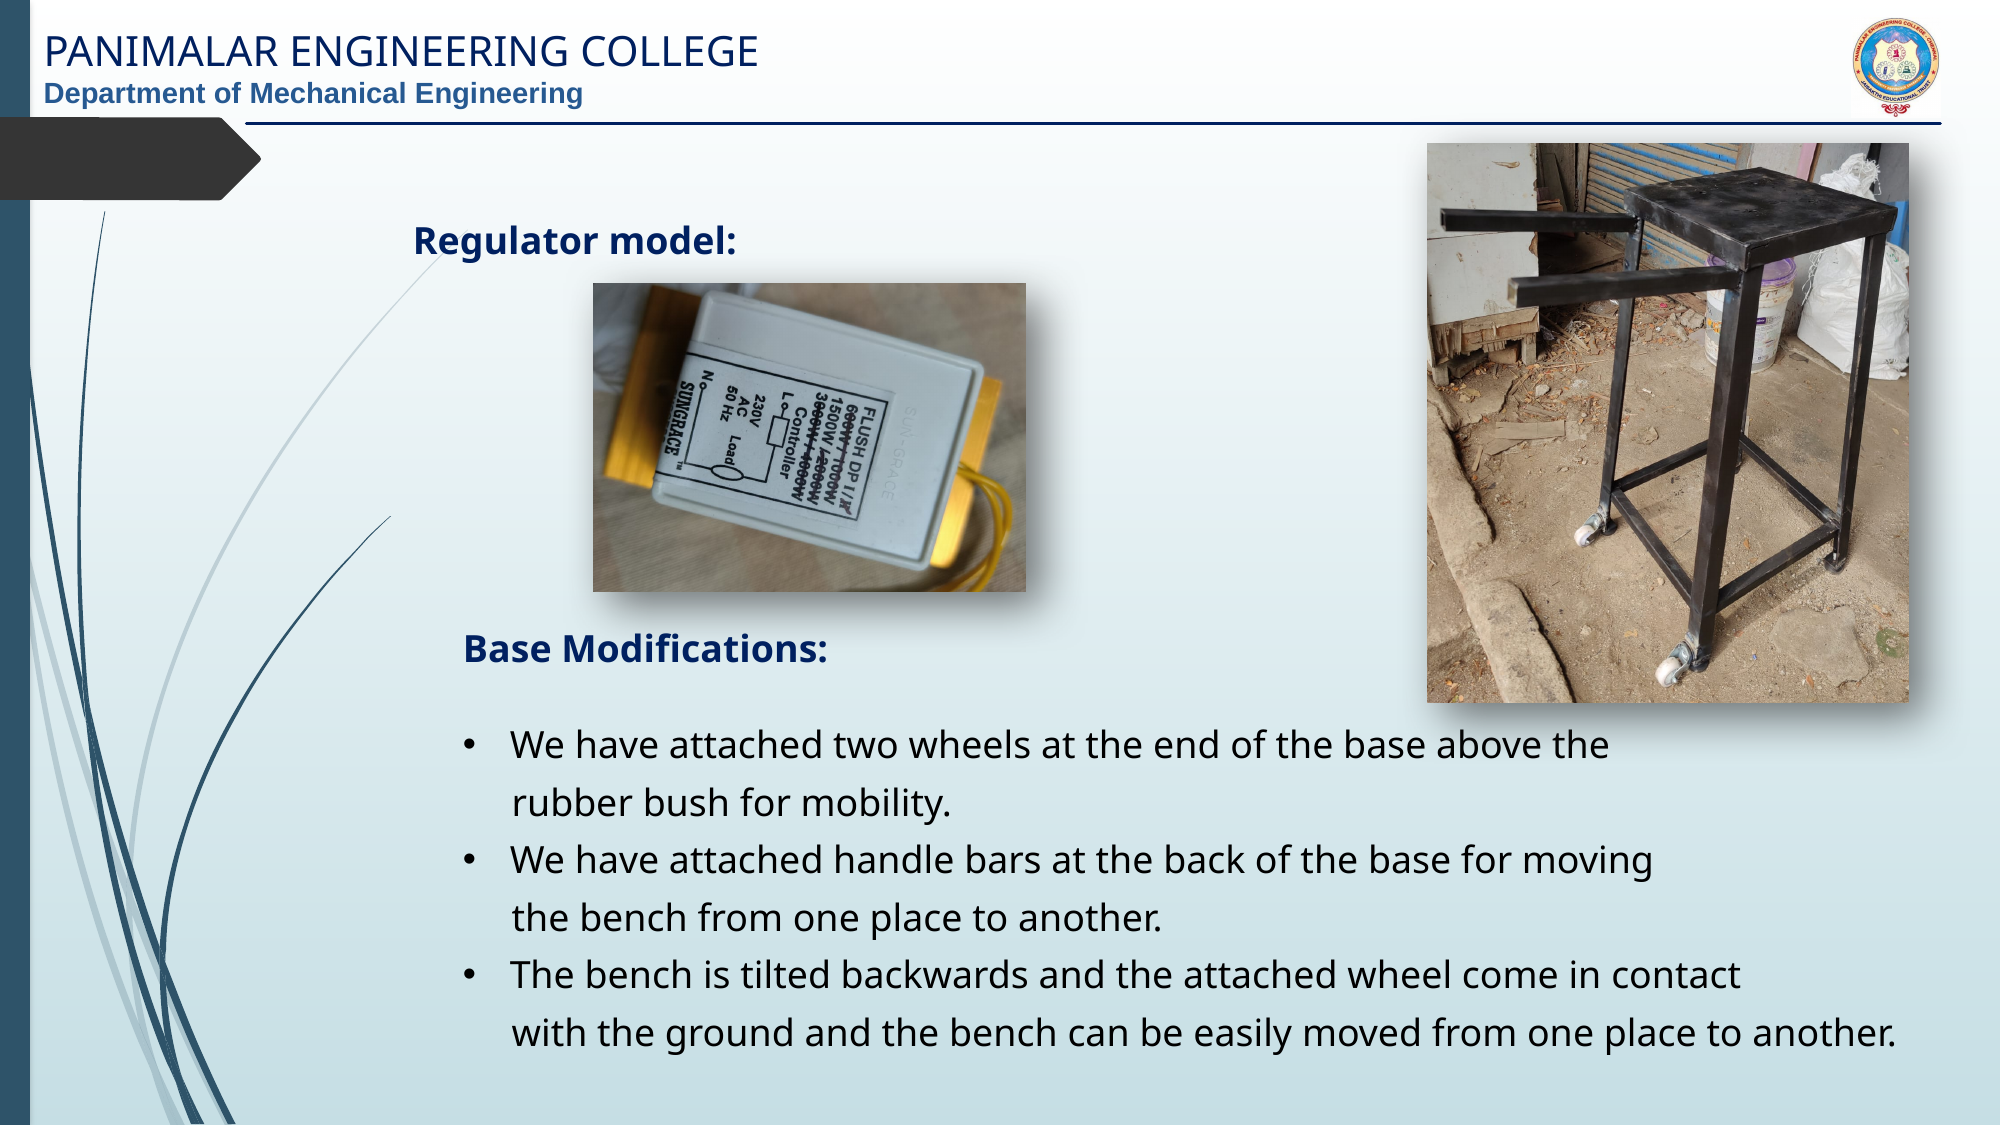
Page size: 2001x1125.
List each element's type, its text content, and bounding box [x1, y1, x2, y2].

text_box Regulator model: [398, 209, 753, 270]
picture [592, 283, 1027, 593]
text_box PANIMALAR ENGINEERING COLLEGE Department of Mechanical Engineering [28, 17, 1029, 162]
text_box Base Modifications: We have attached two wheels at the end of the base above the rubber bush for mobility. We have attached handle bars at the back of the base for moving the bench from one place to another. The bench is tilted backwards and the attached wheel come in contact with the ground and the bench can be easily moved from one place to another. [448, 617, 1914, 1125]
picture [1851, 16, 1941, 119]
picture [1426, 143, 1910, 704]
